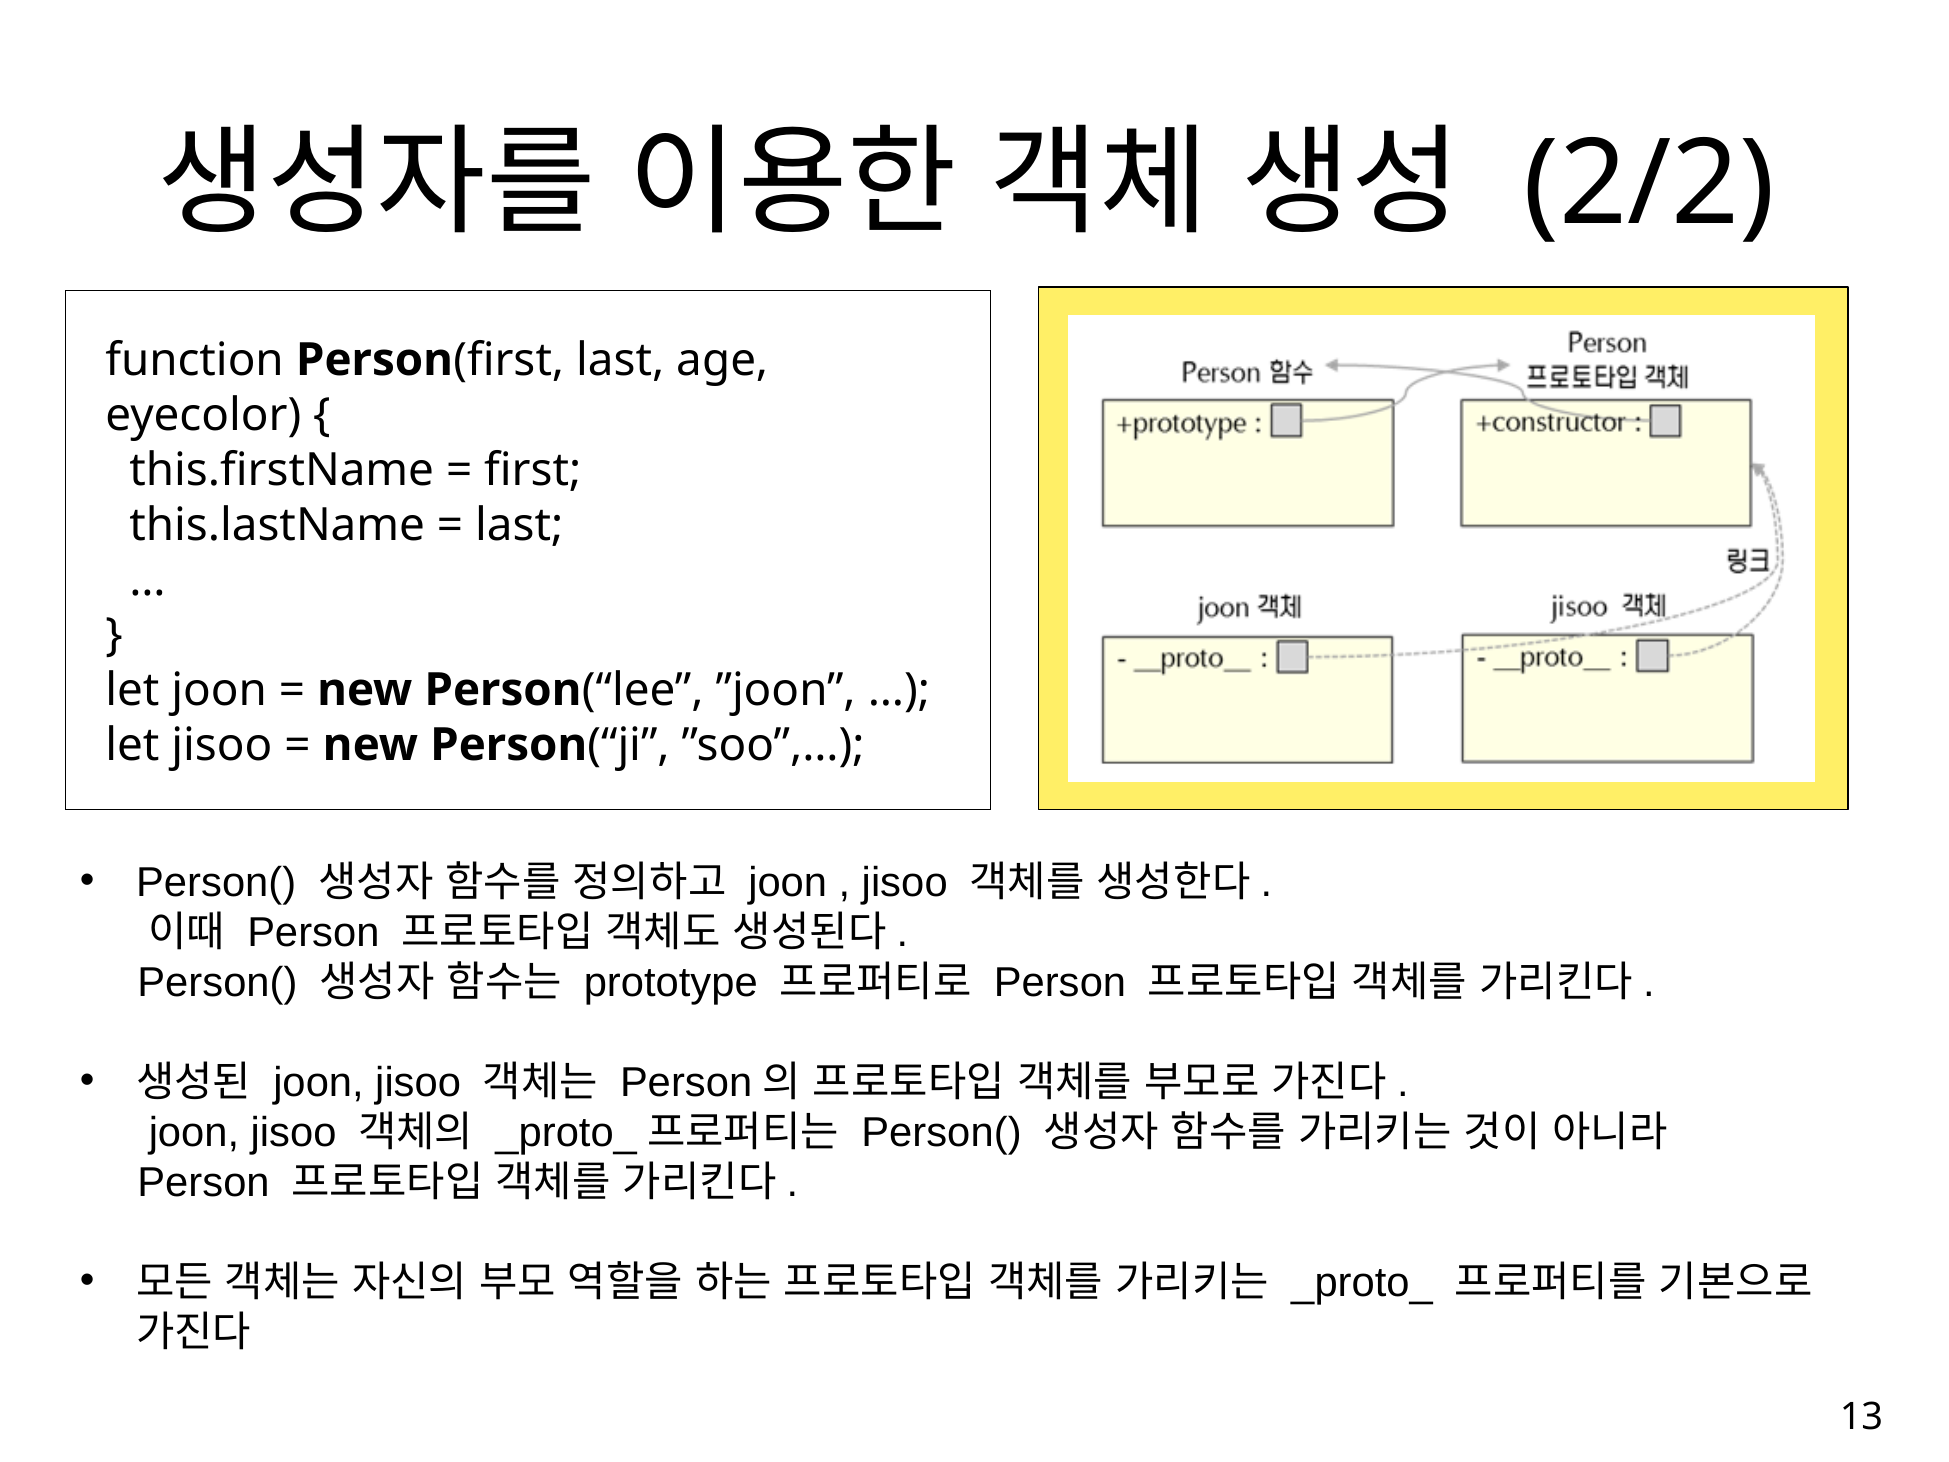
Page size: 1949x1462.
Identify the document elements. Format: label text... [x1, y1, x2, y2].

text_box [1038, 286, 1849, 810]
text_box function Person(first, last, age, eyecolor) { this.firstName = first; this.lastName = last; … } let joon = new Person(“lee”, ”joon”, …); let jisoo = new Person(“ji”, ”soo”,…); [65, 290, 991, 810]
slide_number 13 [1496, 1372, 1899, 1462]
list [48, 282, 1897, 1341]
title 생성자를 이용한 객체 생성 (2/2) [48, 92, 1885, 255]
text_box Person() 생성자 함수를 정의하고 joon , jisoo 객체를 생성한다. 이때 Person 프로토타입 객체도 생성된다. Person() 생성자 함수는 prototype 프로퍼티로 Person 프로토타입 객체를 가리킨다. 생성된 joon, jisoo 객체는 Person의 프로토타입 객체를 부모로 가진다. joon, jisoo 객체의 _proto_프로퍼티는 Person() 생성자 함수를 가리키는 것이 아니라 Person 프로토타입 객체를 가리킨다. 모든 객체는 자신의 부모 역할을 하는 프로토타입 객체를 가리키는 _proto_ 프로퍼티를 기본으로 가진다 [65, 846, 1849, 1362]
